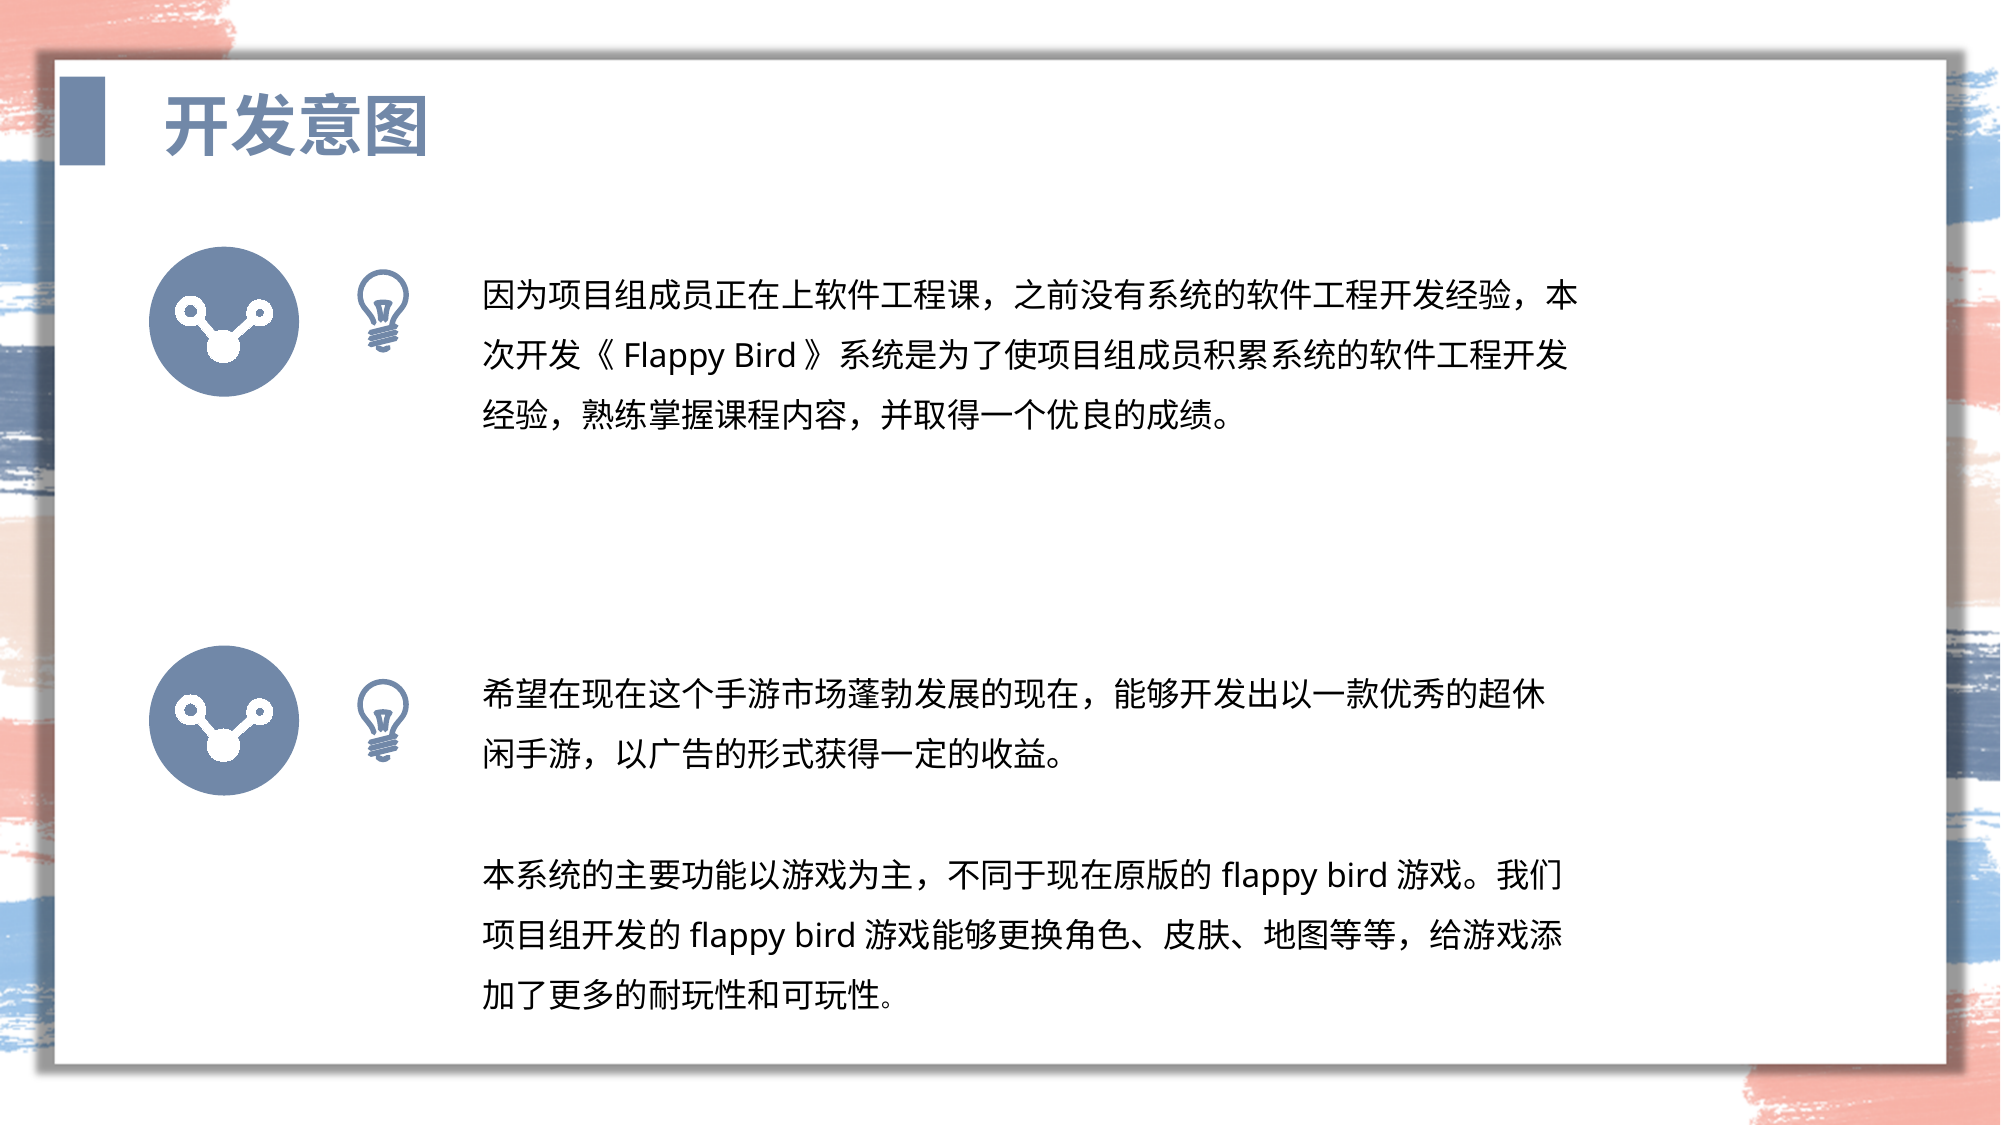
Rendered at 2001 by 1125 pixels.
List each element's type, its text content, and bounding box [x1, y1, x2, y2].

text_box 希望在现在这个手游市场蓬勃发展的现在，能够开发出以一款优秀的超休闲手游，以广告的形式获得一定的收益。 本系统的主要功能以游戏为主，不同于现在原版的flappy bird游戏。我们项目组开发的flappy bird游戏能够更换角色、皮肤、地图等等，给游戏添加了更多的耐玩性和可玩性。 [467, 645, 1579, 1124]
text_box [148, 644, 301, 797]
text_box [175, 694, 273, 762]
text_box [148, 245, 301, 398]
text_box [175, 296, 273, 363]
text_box [357, 269, 409, 353]
picture [0, 0, 2001, 1125]
text_box [357, 678, 409, 763]
text_box 因为项目组成员正在上软件工程课，之前没有系统的软件工程开发经验，本次开发《Flappy Bird》系统是为了使项目组成员积累系统的软件工程开发经验，熟练掌握课程内容，并取得一个优良的成绩。 [467, 246, 1602, 442]
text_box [59, 76, 446, 173]
